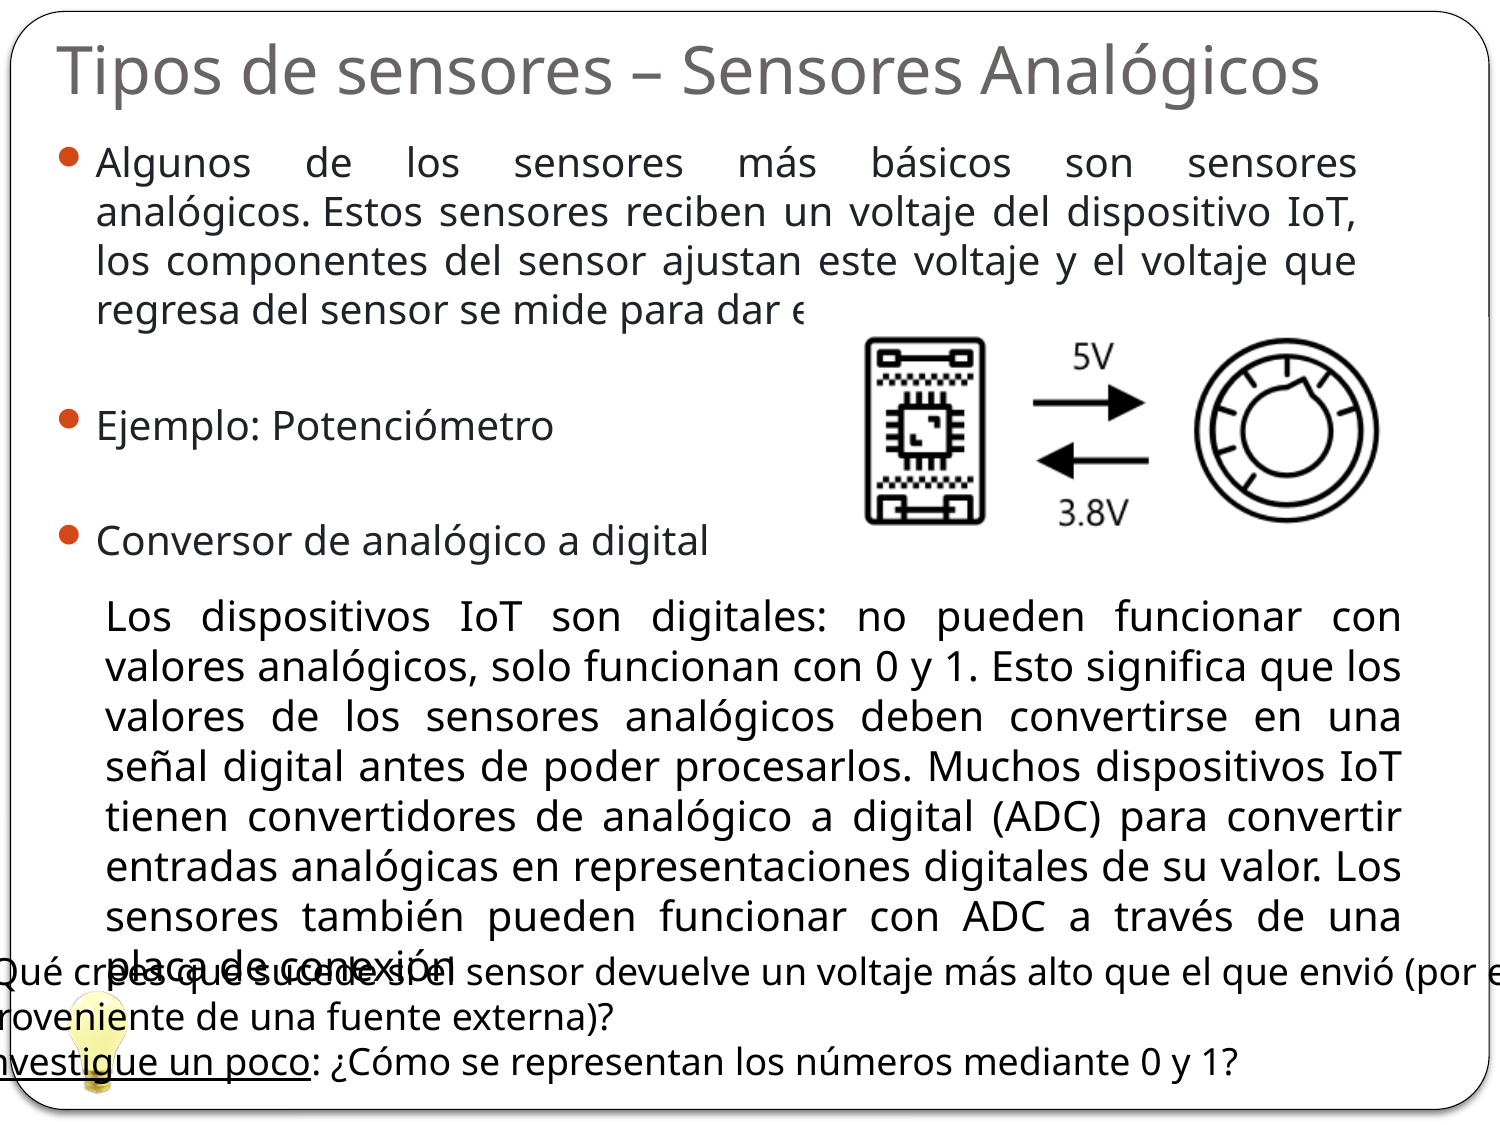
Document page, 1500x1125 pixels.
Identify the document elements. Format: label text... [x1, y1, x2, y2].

title Tipos de sensores – Sensores Analógicos [41, 19, 1455, 124]
text_box ¿Qué crees que sucede si el sensor devuelve un voltaje más alto que el que envió (por ejemplo proveniente de una fuente externa)? Investigue un poco: ¿Cómo se representan los números mediante 0 y 1? [0, 940, 1500, 1097]
list Algunos de los sensores más básicos son sensores analógicos. Estos sensores reciben un voltaje del dispositivo IoT, los componentes del sensor ajustan este voltaje y el voltaje que regresa del sensor se mide para dar el valor del sensor. Ejemplo: Potenciómetro Conversor de analógico a digital [41, 129, 1374, 576]
picture [803, 284, 1419, 576]
text_box Los dispositivos IoT son digitales: no pueden funcionar con valores analógicos, solo funcionan con 0 y 1. Esto significa que los valores de los sensores analógicos deben convertirse en una señal digital antes de poder procesarlos. Muchos dispositivos IoT tienen convertidores de analógico a digital (ADC) para convertir entradas analógicas en representaciones digitales de su valor. Los sensores también pueden funcionar con ADC a través de una placa de conexión [90, 582, 1418, 997]
